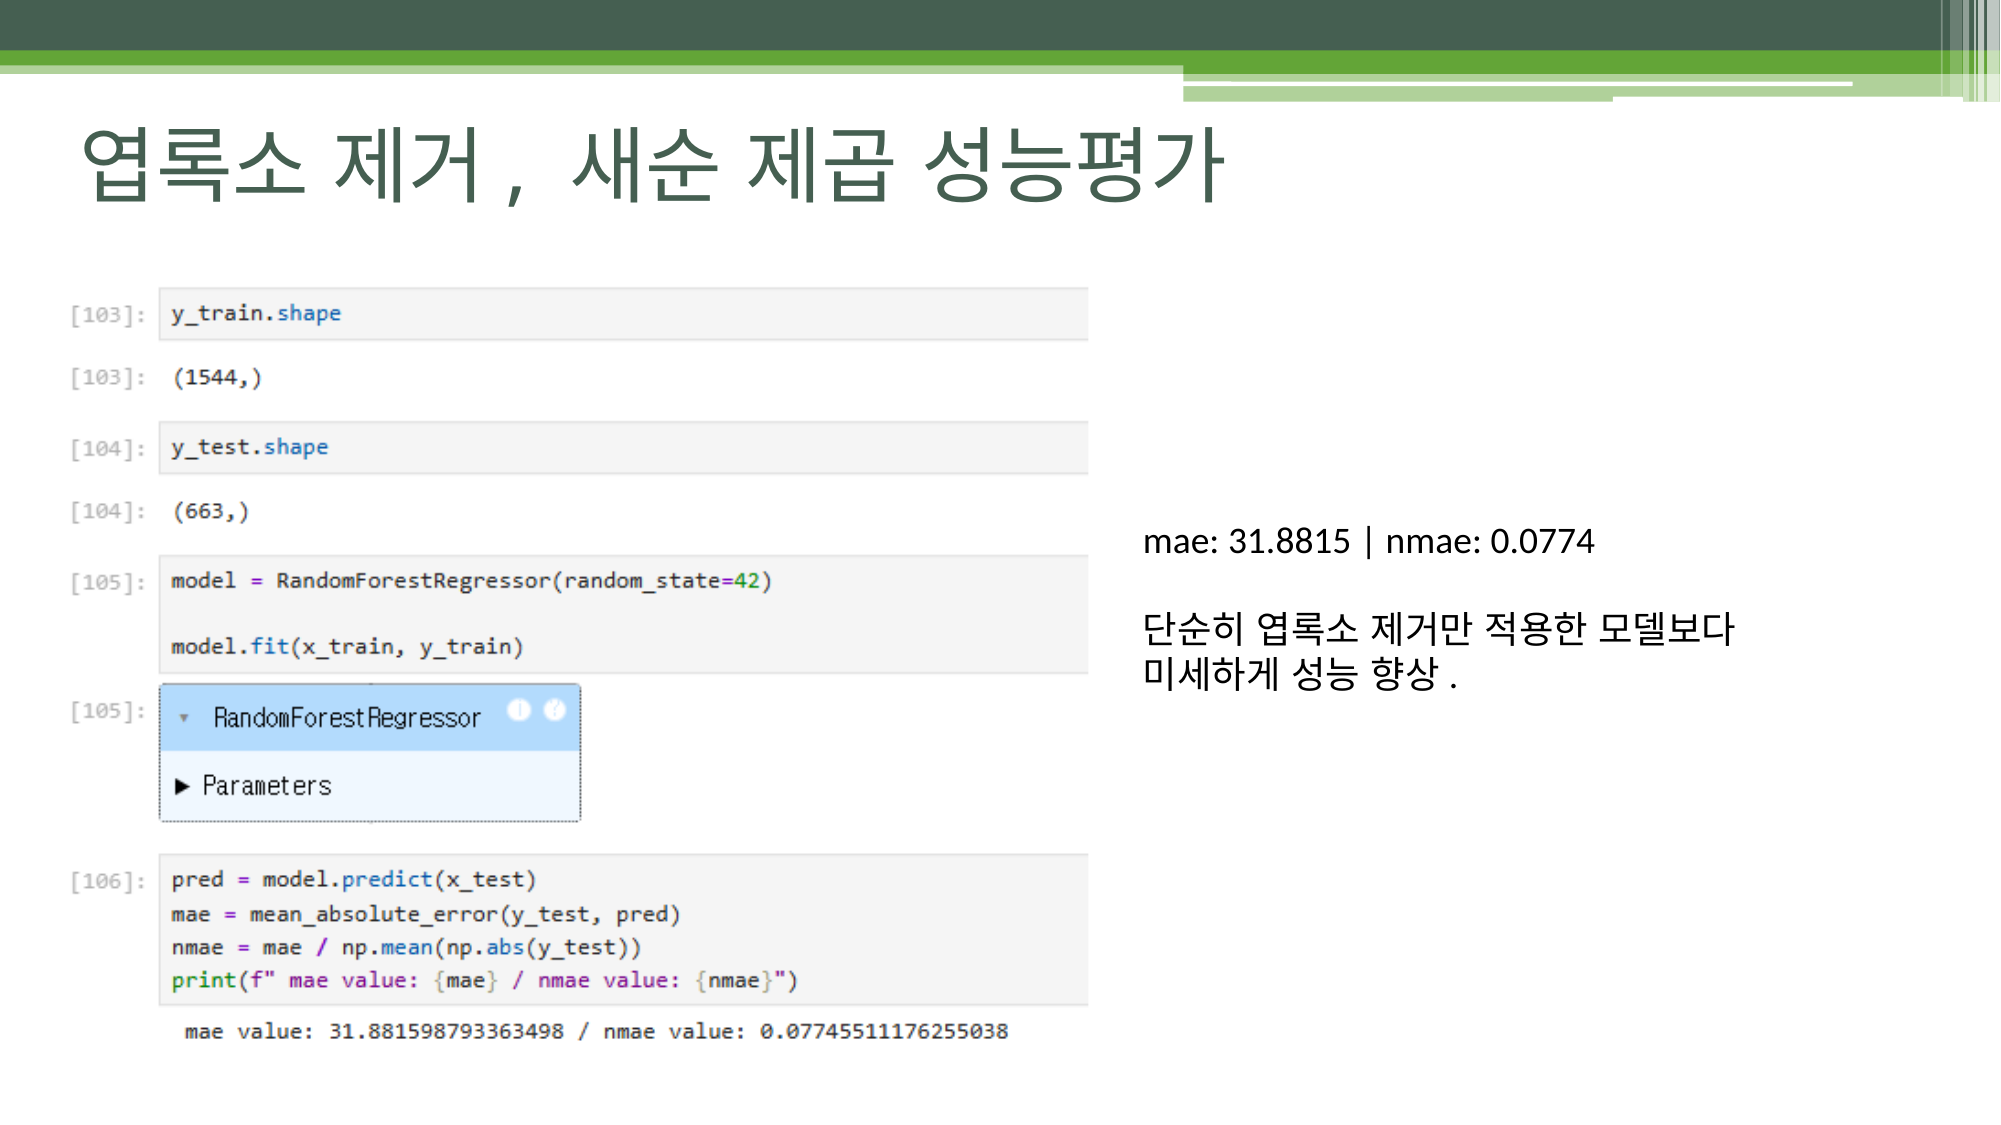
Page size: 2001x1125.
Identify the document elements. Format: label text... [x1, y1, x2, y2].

text_box mae: 31.8815 | nmae: 0.0774 단순히 엽록소 제거만 적용한 모델보다 미세하게 성능 향상. [1128, 508, 1888, 703]
picture [0, 284, 1089, 1050]
title 엽록소 제거, 새순 제곱 성능평가 [64, 75, 1865, 251]
